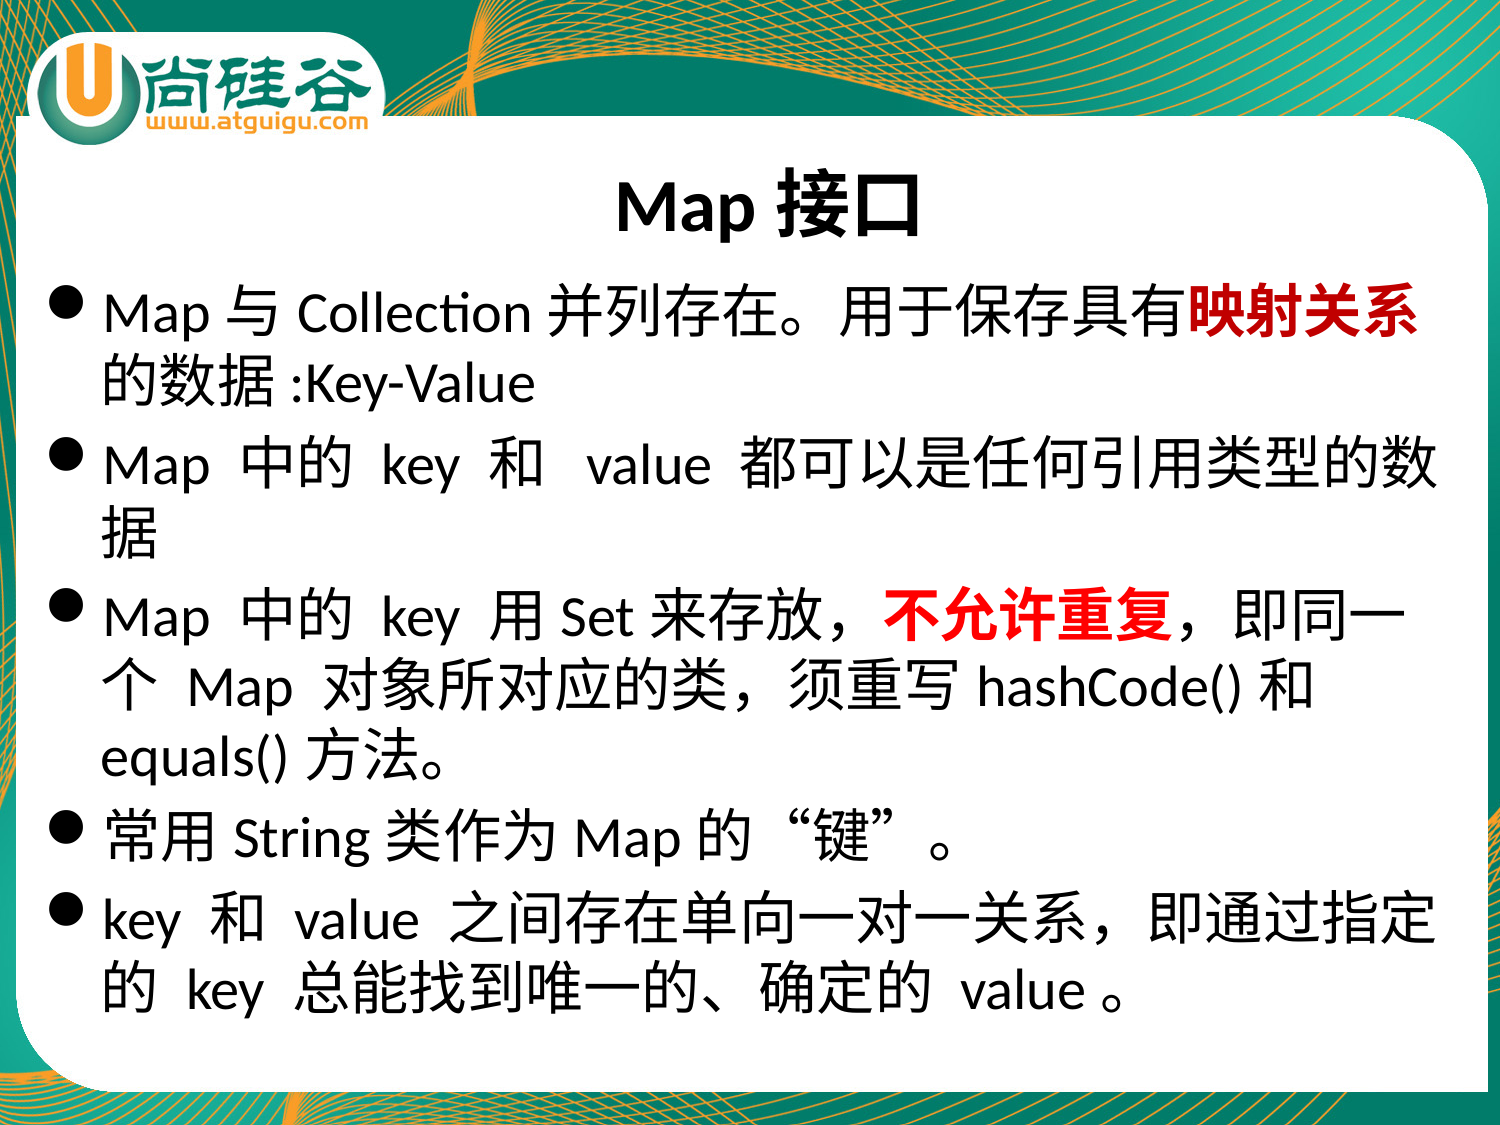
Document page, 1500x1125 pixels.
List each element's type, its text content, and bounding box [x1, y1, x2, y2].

picture [0, 0, 1500, 1125]
title Map接口 [419, 125, 1121, 267]
list Map与Collection并列存在。用于保存具有映射关系的数据:Key-Value Map 中的 key 和 value 都可以是任何引用类型的数据 Map 中的 key 用Set来存放，不允许重复，即同一个 Map 对象所对应的类，须重写hashCode()和equals()方法。 常用String类作为Map的“键”。 key 和 value 之间存在单向一对一关系，即通过指定的 key 总能找到唯一的、确定的 value。 [29, 267, 1465, 1028]
